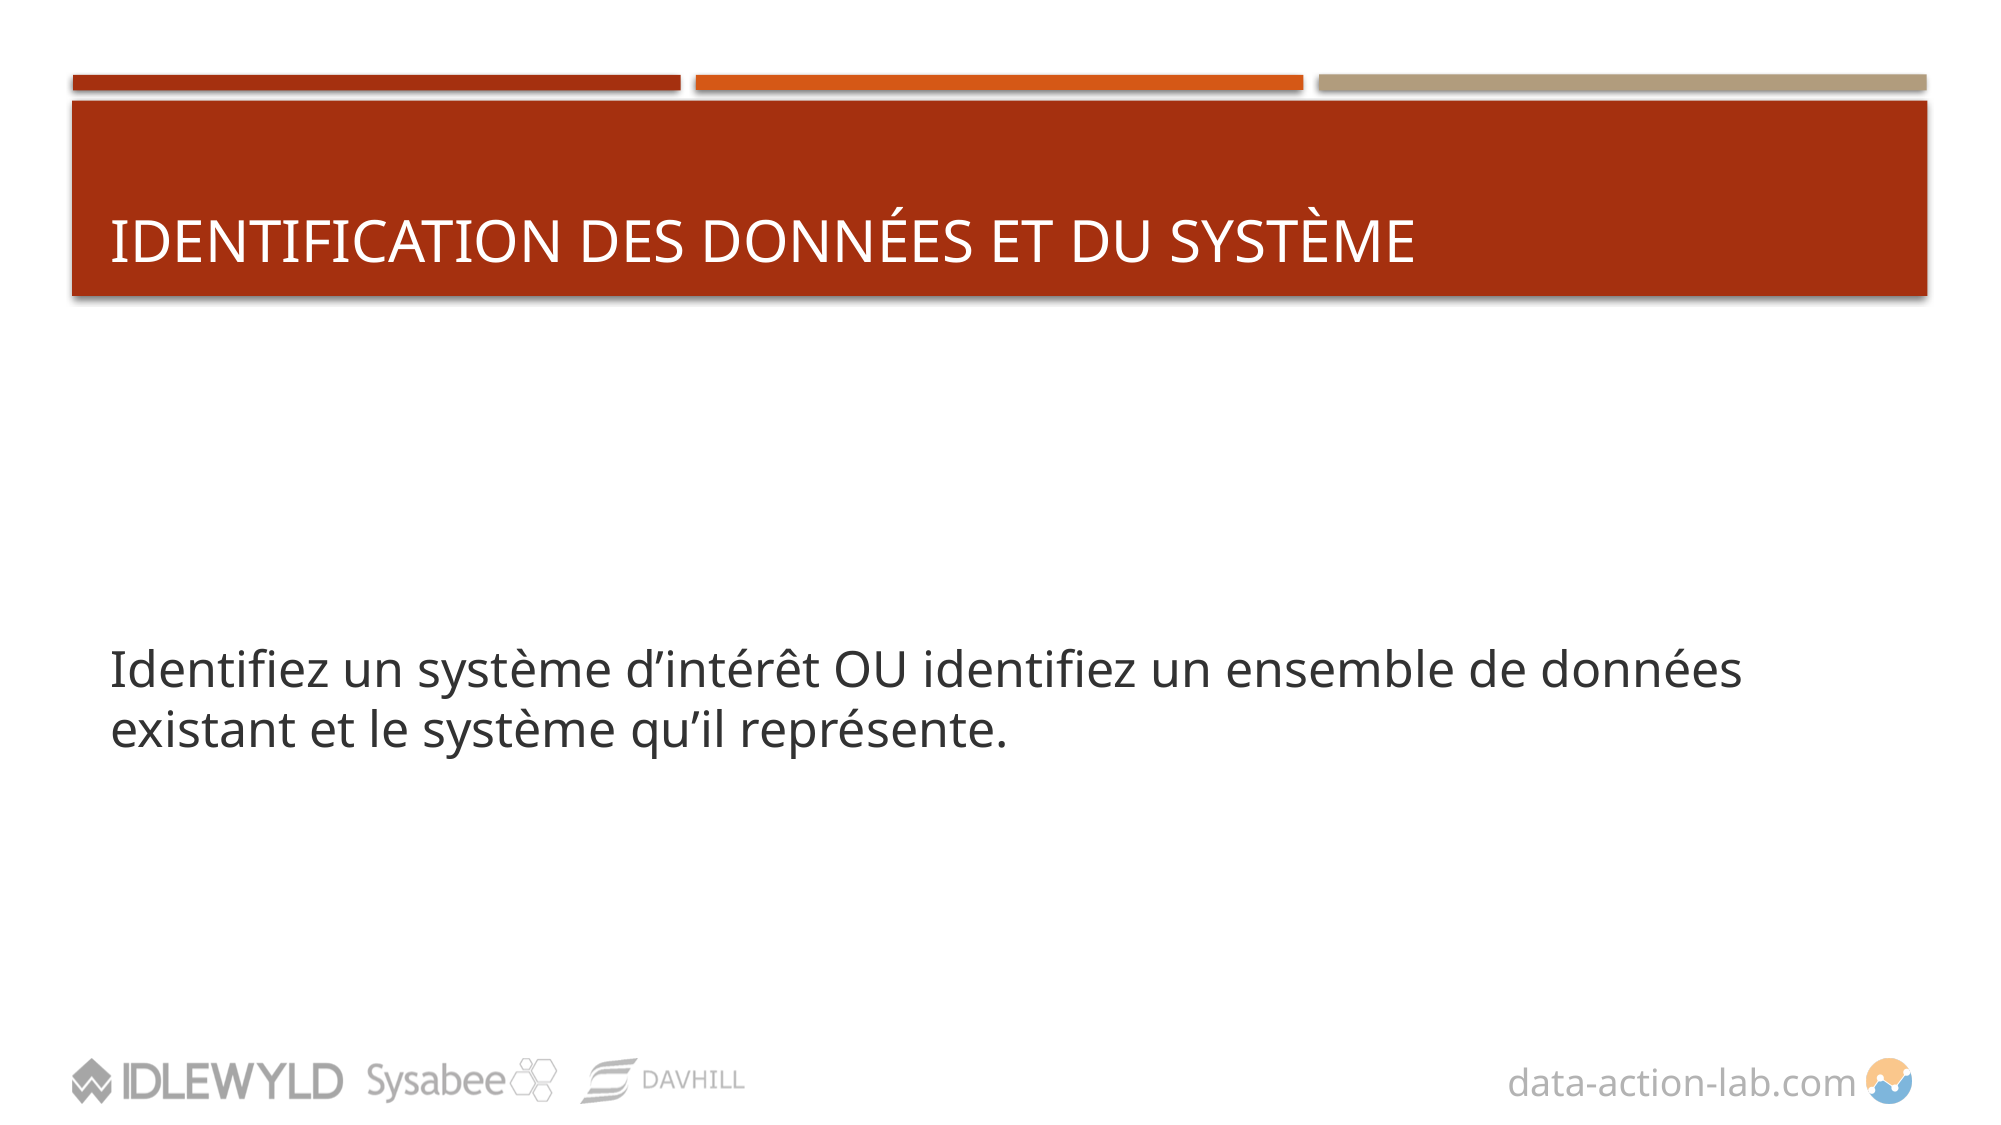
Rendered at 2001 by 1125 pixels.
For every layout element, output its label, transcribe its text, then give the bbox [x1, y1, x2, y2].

title Identification des données et du système [95, 115, 1905, 282]
list Identifiez un système d’intérêt OU identifiez un ensemble de données existant et le système qu’il représente. [95, 357, 1905, 1037]
picture [72, 1058, 745, 1104]
